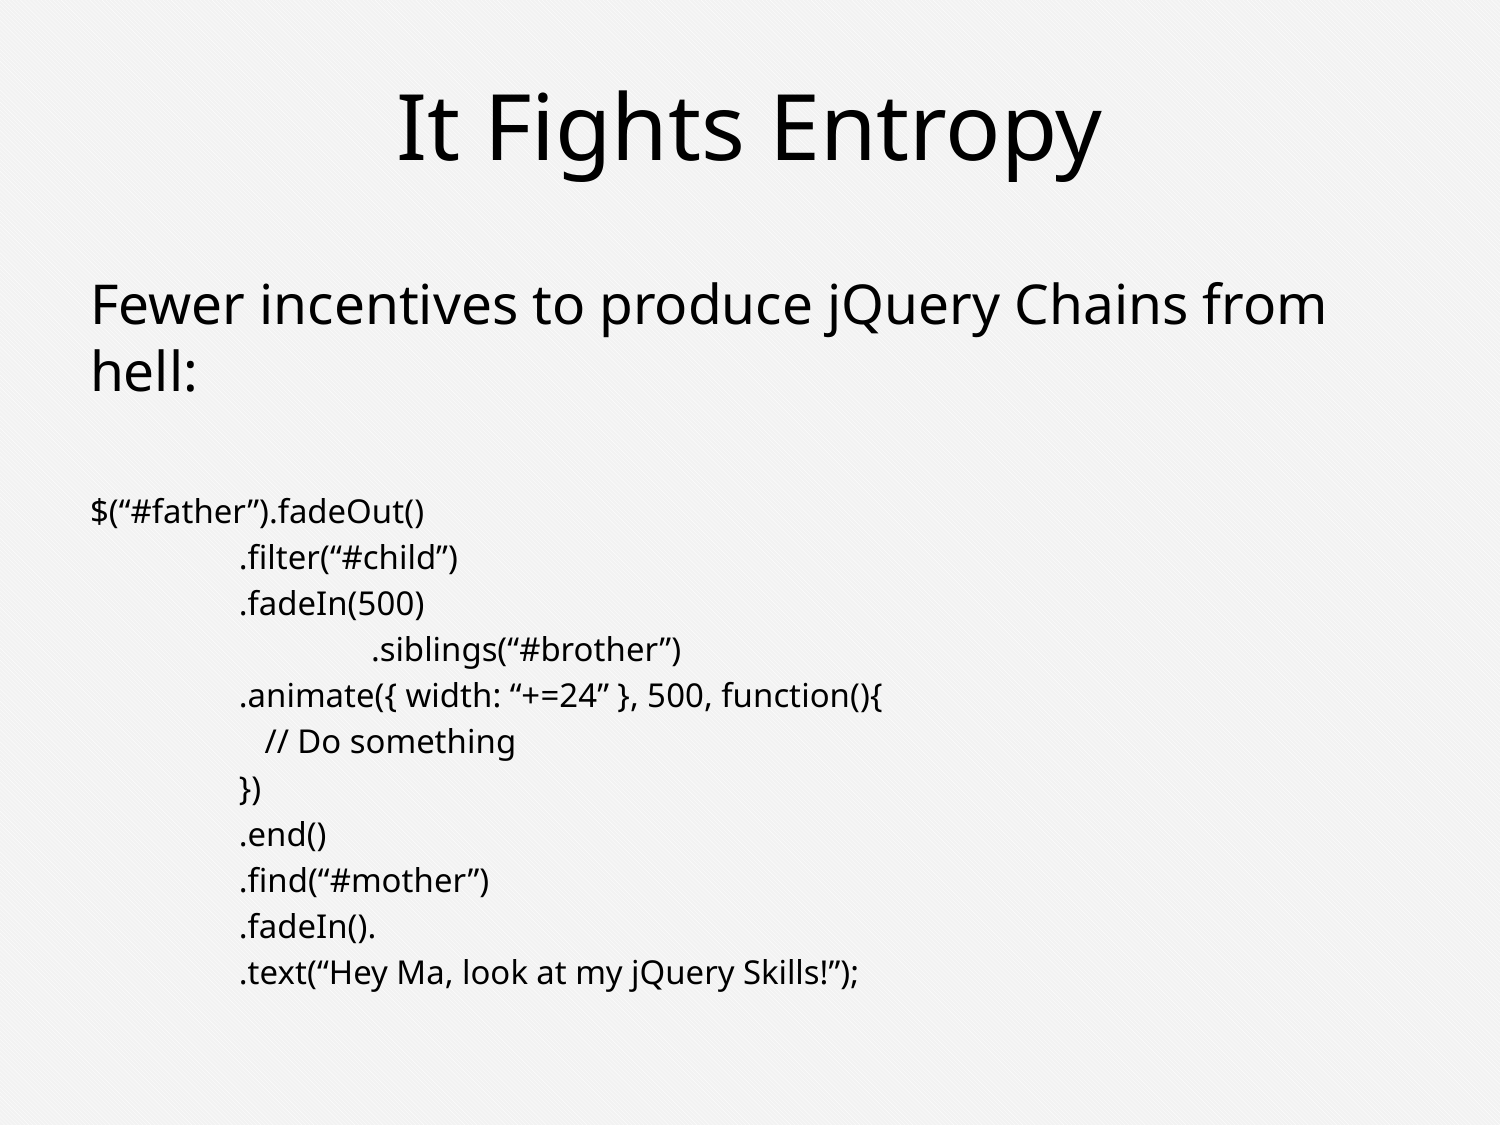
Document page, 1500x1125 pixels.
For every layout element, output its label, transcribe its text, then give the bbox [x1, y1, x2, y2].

title It Fights Entropy [75, 29, 1425, 218]
list Fewer incentives to produce jQuery Chains from hell: $(“#father”).fadeOut() .filter(“#child”) .fadeIn(500) .siblings(“#brother”) .animate({ width: “+=24” }, 500, function(){ // Do something }) .end() .find(“#mother”) .fadeIn(). .text(“Hey Ma, look at my jQuery Skills!”); [75, 262, 1425, 1005]
